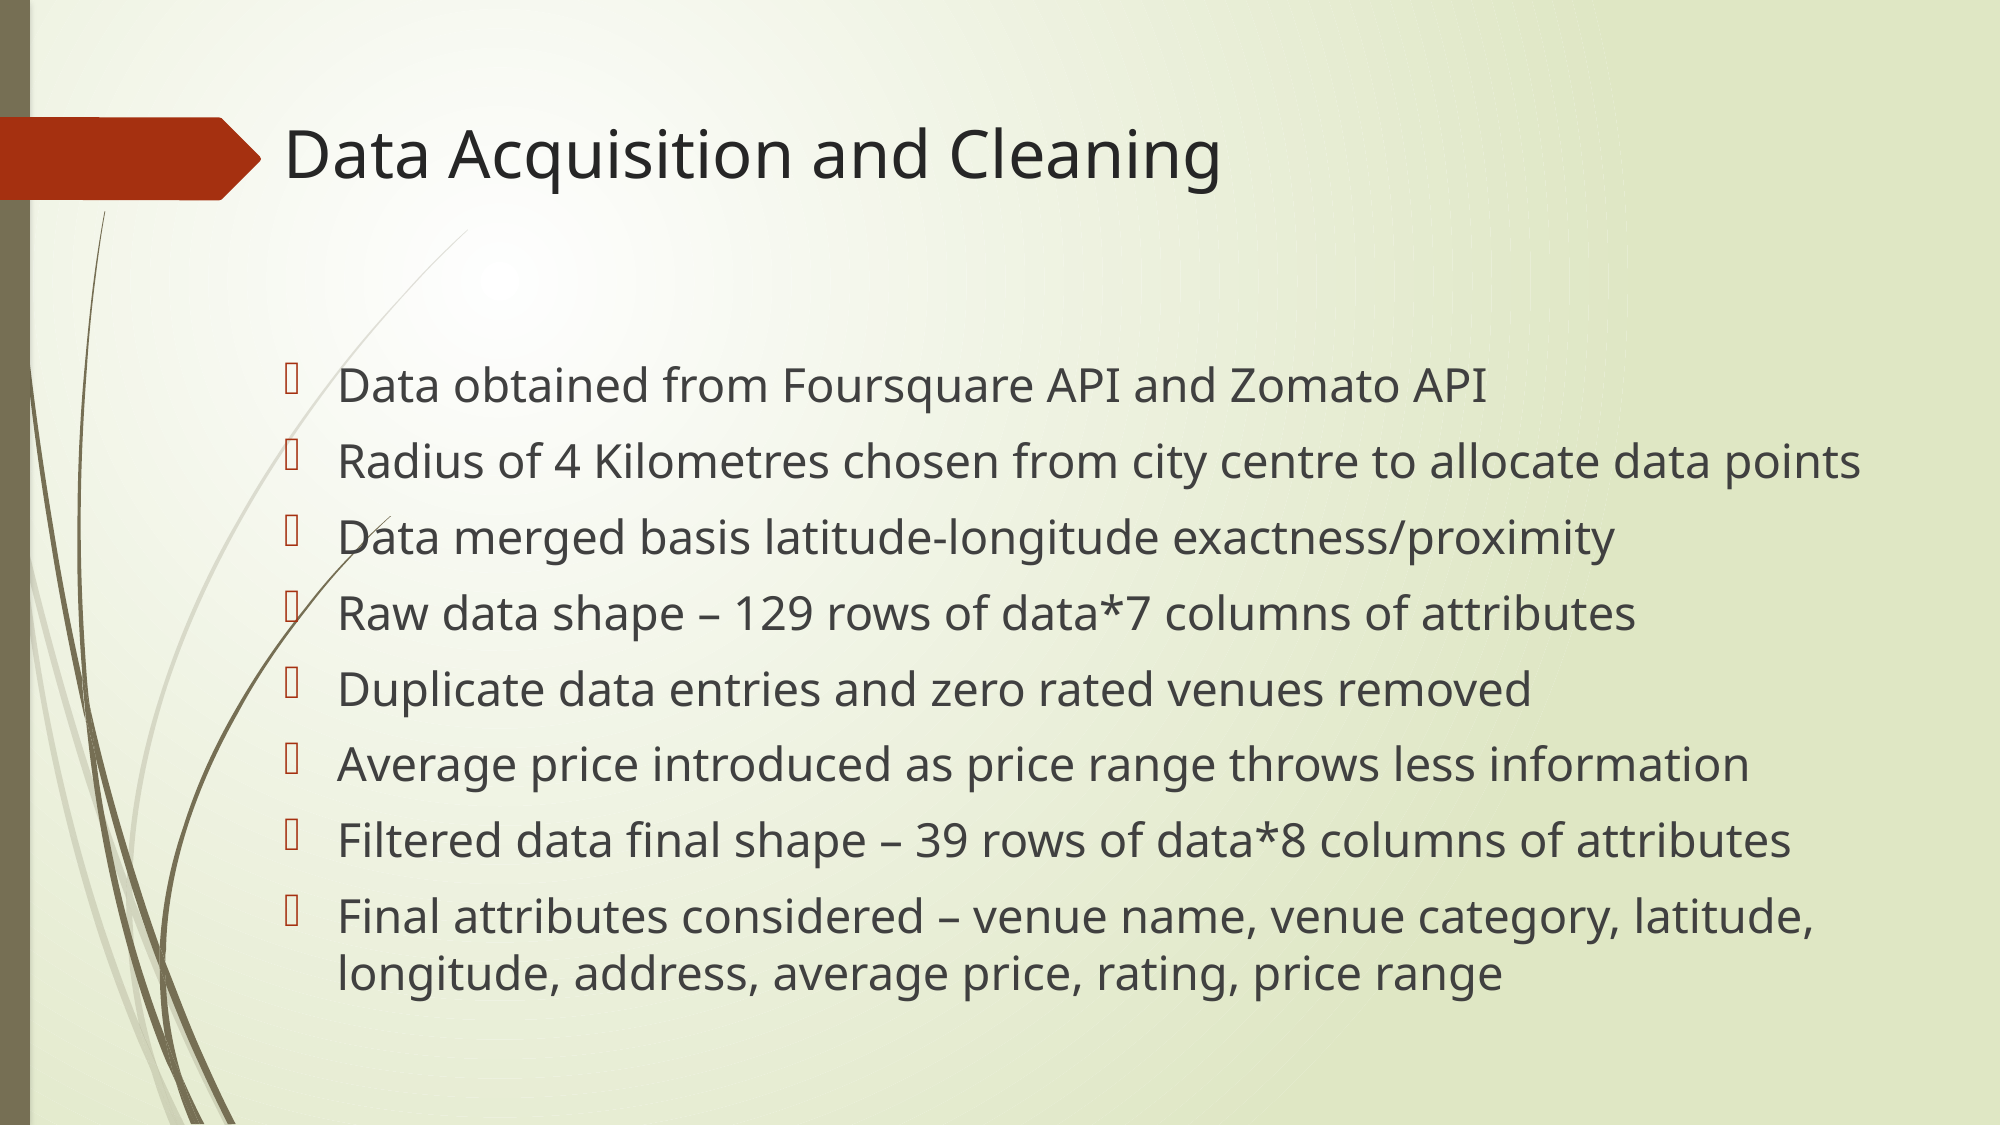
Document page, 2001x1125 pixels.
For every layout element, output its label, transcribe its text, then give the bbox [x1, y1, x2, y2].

title Data Acquisition and Cleaning [269, 104, 1731, 315]
list Data obtained from Foursquare API and Zomato API Radius of 4 Kilometres chosen from city centre to allocate data points Data merged basis latitude-longitude exactness/proximity Raw data shape – 129 rows of data*7 columns of attributes Duplicate data entries and zero rated venues removed Average price introduced as price range throws less information Filtered data final shape – 39 rows of data*8 columns of attributes Final attributes considered – venue name, venue category, latitude, longitude, address, average price, rating, price range [269, 347, 1964, 1021]
